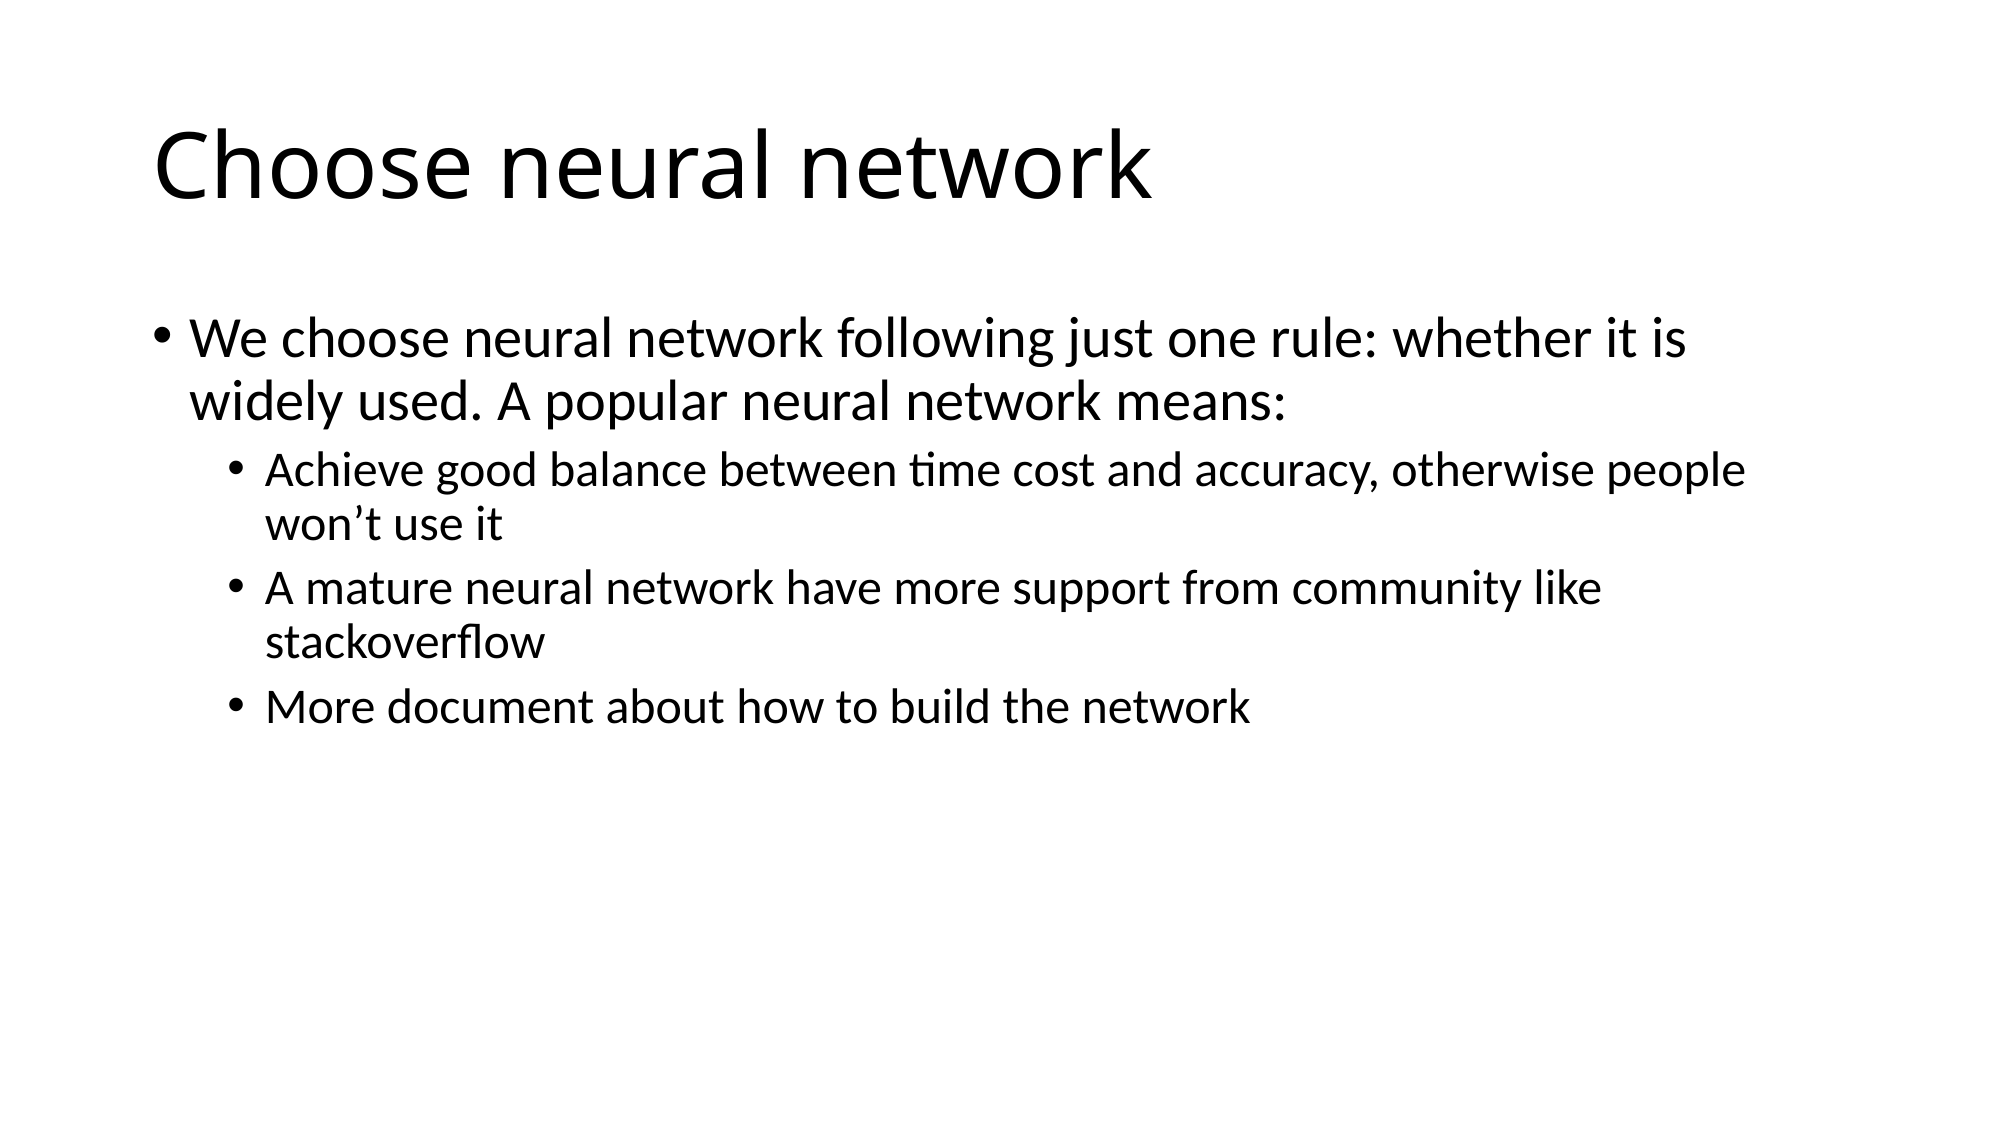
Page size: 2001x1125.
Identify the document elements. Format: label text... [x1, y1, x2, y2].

list We choose neural network following just one rule: whether it is widely used. A popular neural network means: Achieve good balance between time cost and accuracy, otherwise people won’t use it A mature neural network have more support from community like stackoverflow More document about how to build the network [137, 299, 1863, 1014]
title Choose neural network [137, 59, 1863, 278]
